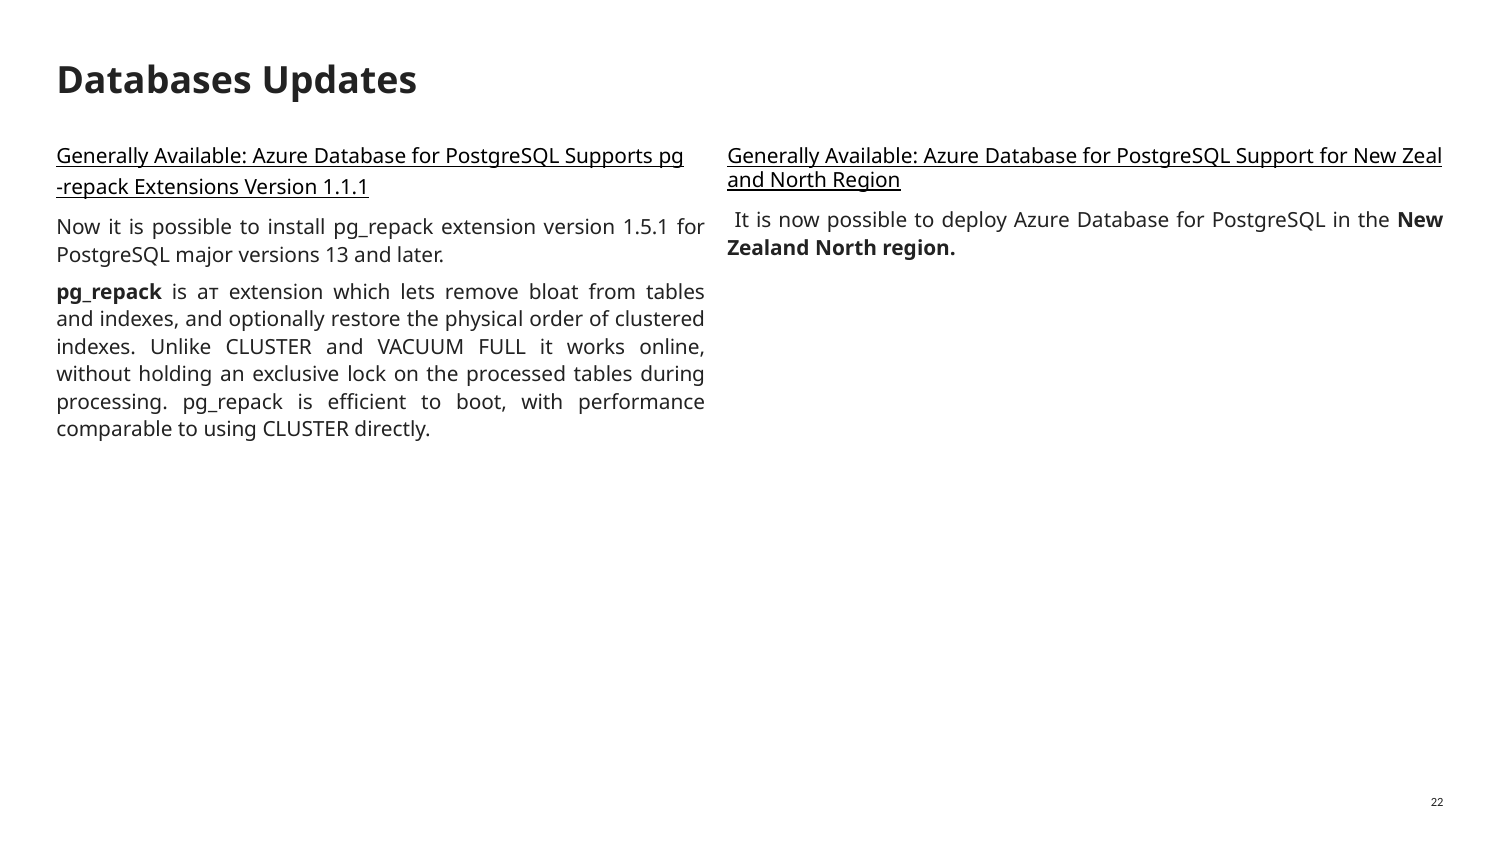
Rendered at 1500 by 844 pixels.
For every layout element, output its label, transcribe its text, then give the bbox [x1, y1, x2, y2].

title Databases Updates [56, 56, 1444, 113]
list Generally Available: Azure Database for PostgreSQL Support for New Zealand North Region It is now possible to deploy Azure Database for PostgreSQL in the New Zealand North region. [727, 140, 1444, 760]
list Generally Available: Azure Database for PostgreSQL Supports pg-repack Extensions Version 1.1.1 Now it is possible to install pg_repack extension version 1.5.1 for PostgreSQL major versions 13 and later. pg_repack is aт extension which lets remove bloat from tables and indexes, and optionally restore the physical order of clustered indexes. Unlike CLUSTER and VACUUM FULL it works online, without holding an exclusive lock on the processed tables during processing. pg_repack is efficient to boot, with performance comparable to using CLUSTER directly. [56, 140, 706, 760]
